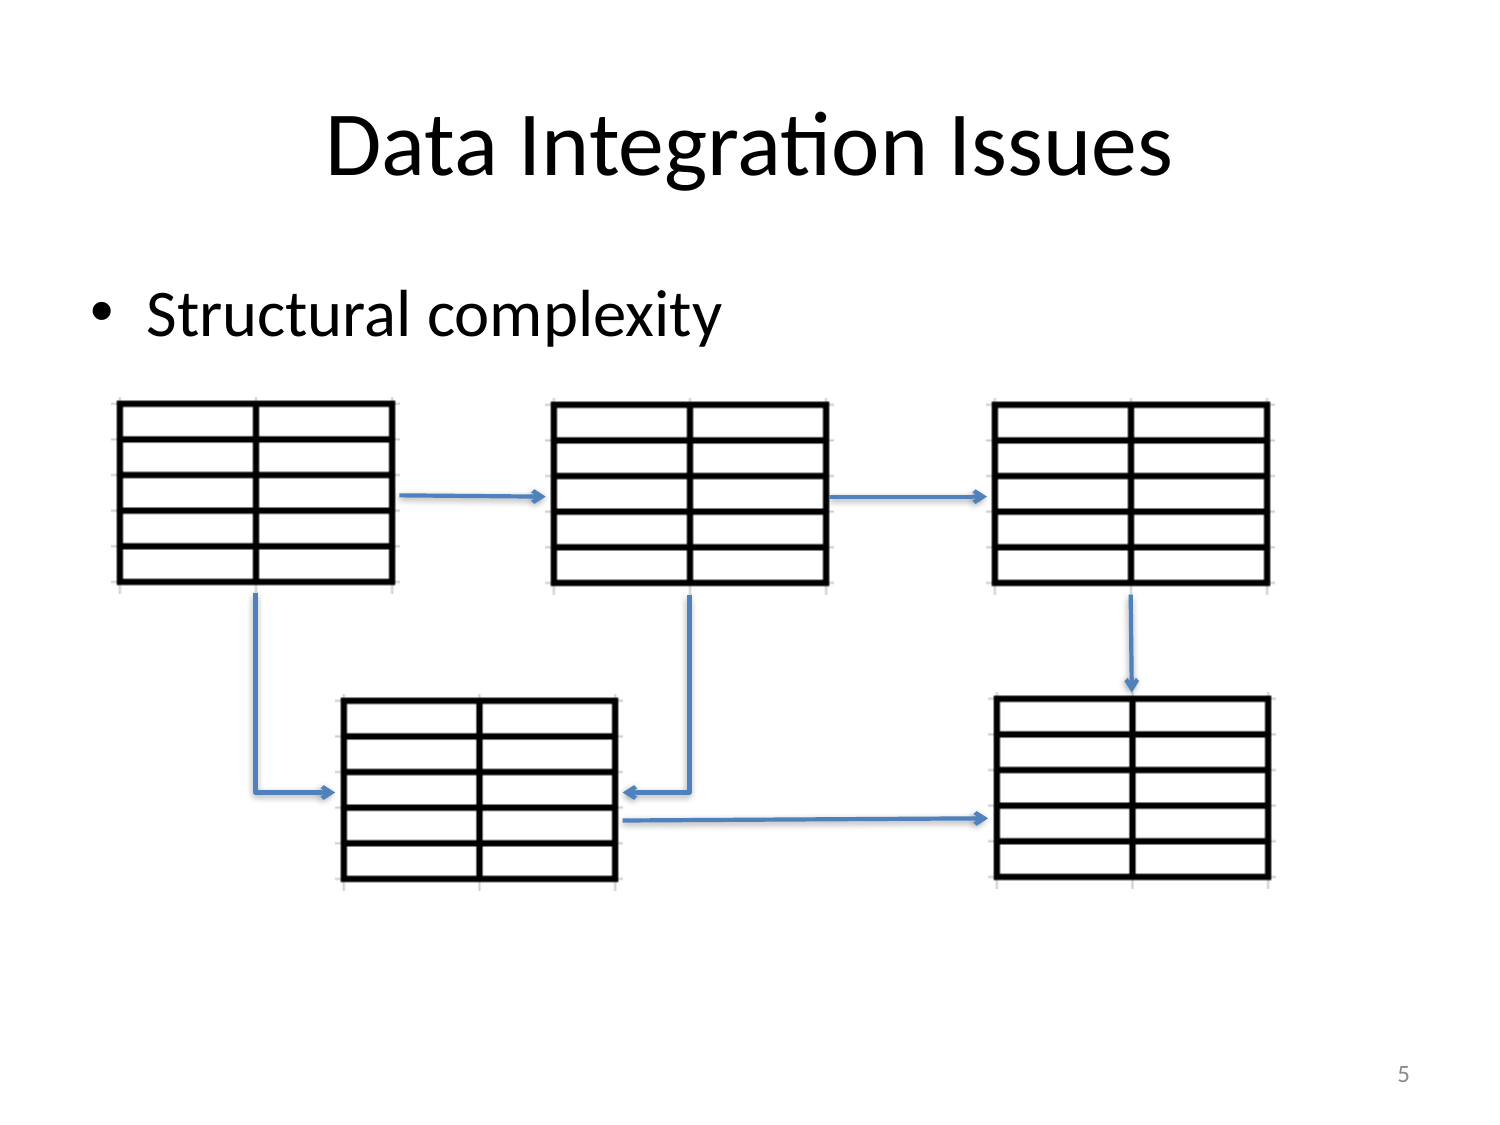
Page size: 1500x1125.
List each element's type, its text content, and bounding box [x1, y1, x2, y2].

picture [986, 398, 1275, 595]
list Structural complexity [75, 262, 1425, 1005]
picture [111, 397, 400, 594]
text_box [195, 652, 396, 733]
slide_number 5 [1074, 1042, 1425, 1103]
title Data Integration Issues [75, 45, 1425, 233]
picture [334, 694, 623, 891]
picture [987, 692, 1276, 889]
picture [545, 398, 834, 595]
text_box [556, 659, 756, 728]
